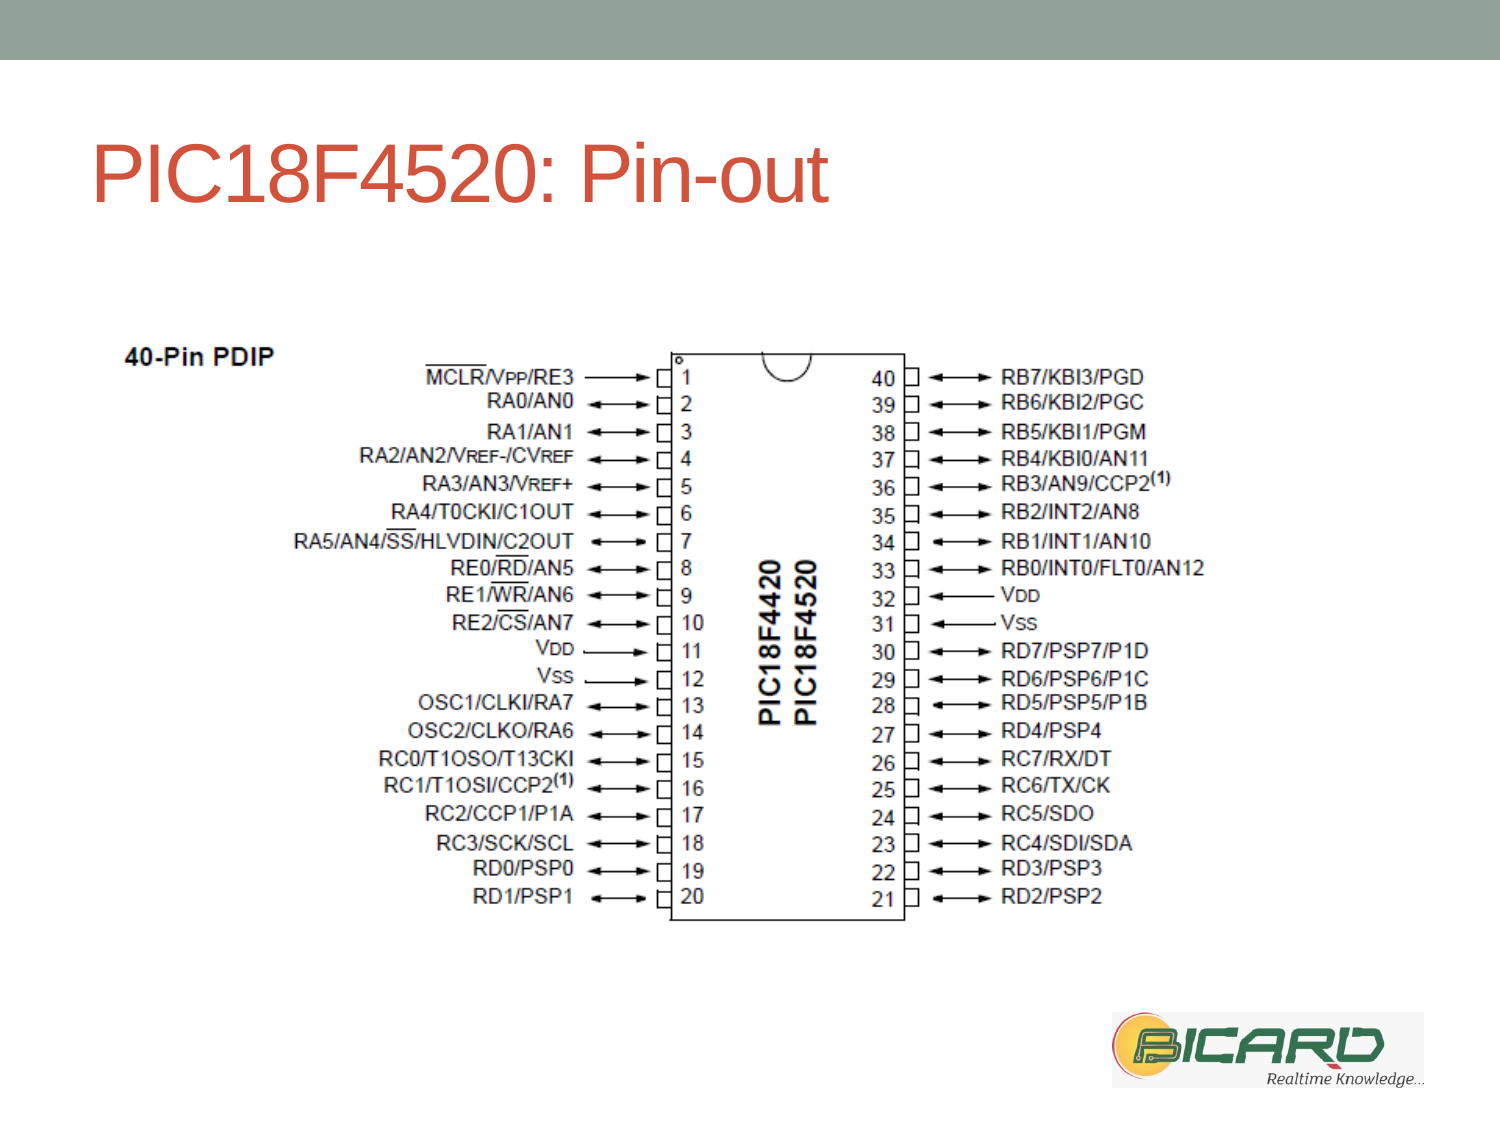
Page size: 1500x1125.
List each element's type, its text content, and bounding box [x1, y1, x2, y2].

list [109, 313, 1391, 955]
picture [1112, 1012, 1424, 1088]
title PIC18F4520: Pin-out [75, 87, 1425, 250]
